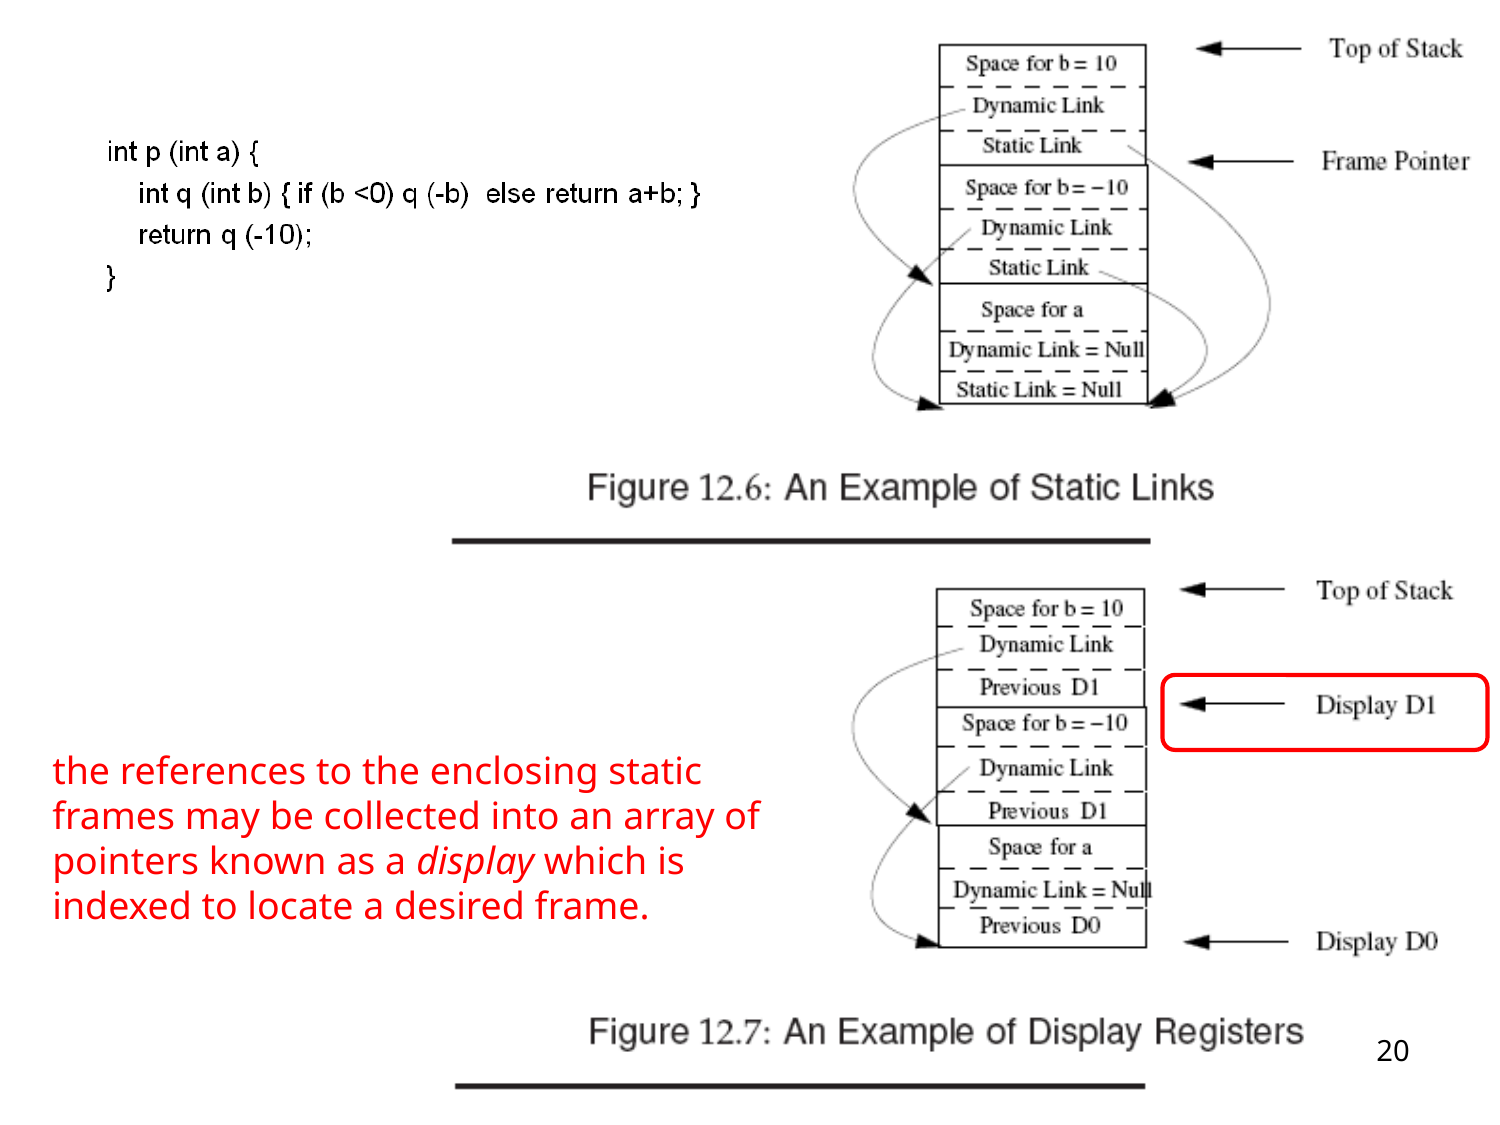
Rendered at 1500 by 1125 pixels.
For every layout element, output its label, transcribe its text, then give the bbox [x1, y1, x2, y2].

text_box the references to the enclosing static frames may be collected into an array of pointers known as a display which is indexed to locate a desired frame. [37, 739, 394, 935]
picture [95, 12, 1500, 1125]
